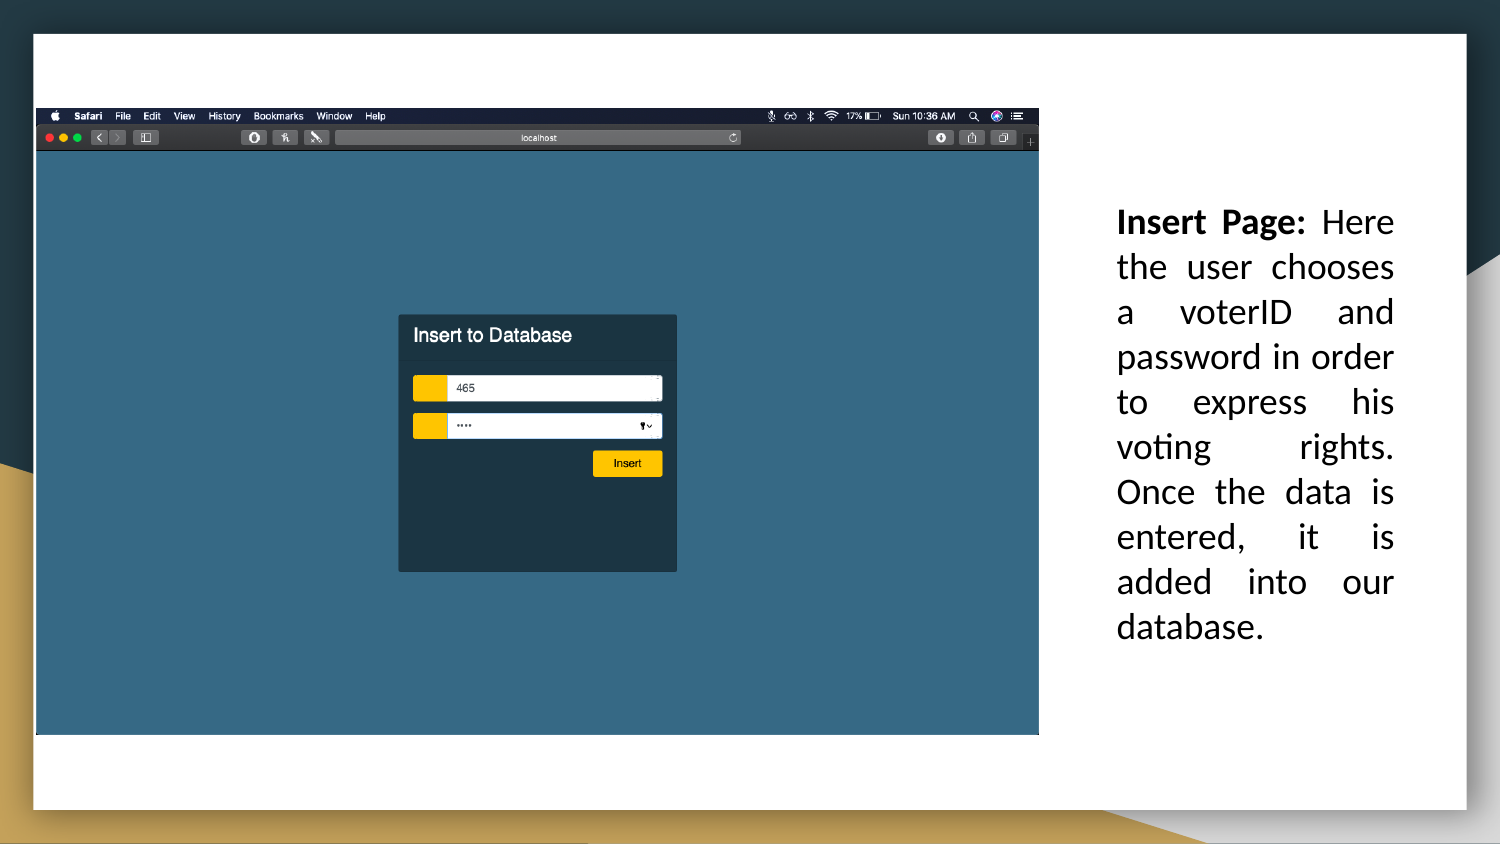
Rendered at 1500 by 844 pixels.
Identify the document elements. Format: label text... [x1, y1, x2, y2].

text_box Insert Page: Here the user chooses a voterID and password in order to express his voting rights. Once the data is entered, it is added into our database. [1101, 181, 1410, 662]
picture [36, 108, 1039, 736]
